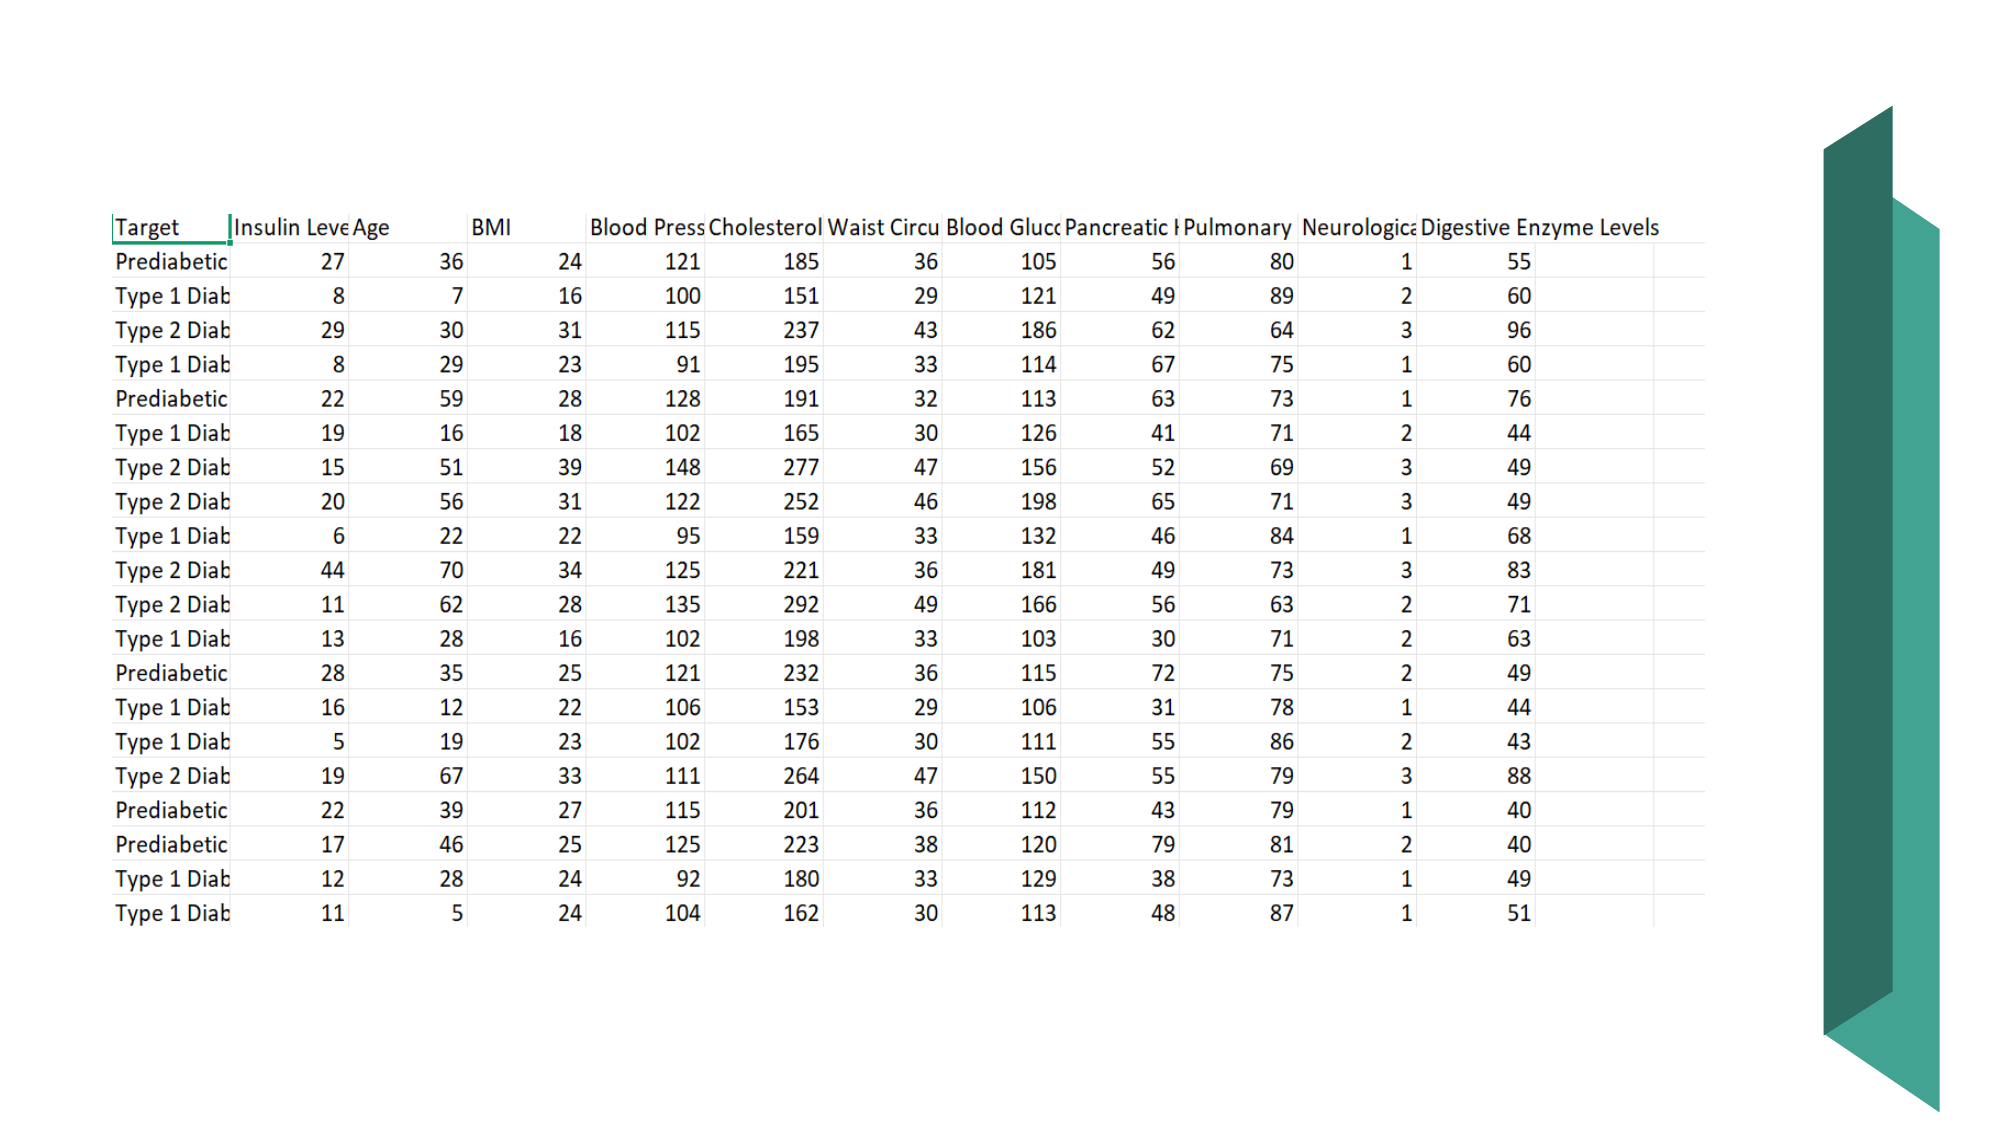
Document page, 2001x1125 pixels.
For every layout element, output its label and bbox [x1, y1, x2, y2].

text_box [1825, 197, 1940, 1113]
picture [112, 214, 1705, 927]
text_box [1823, 105, 1893, 1036]
